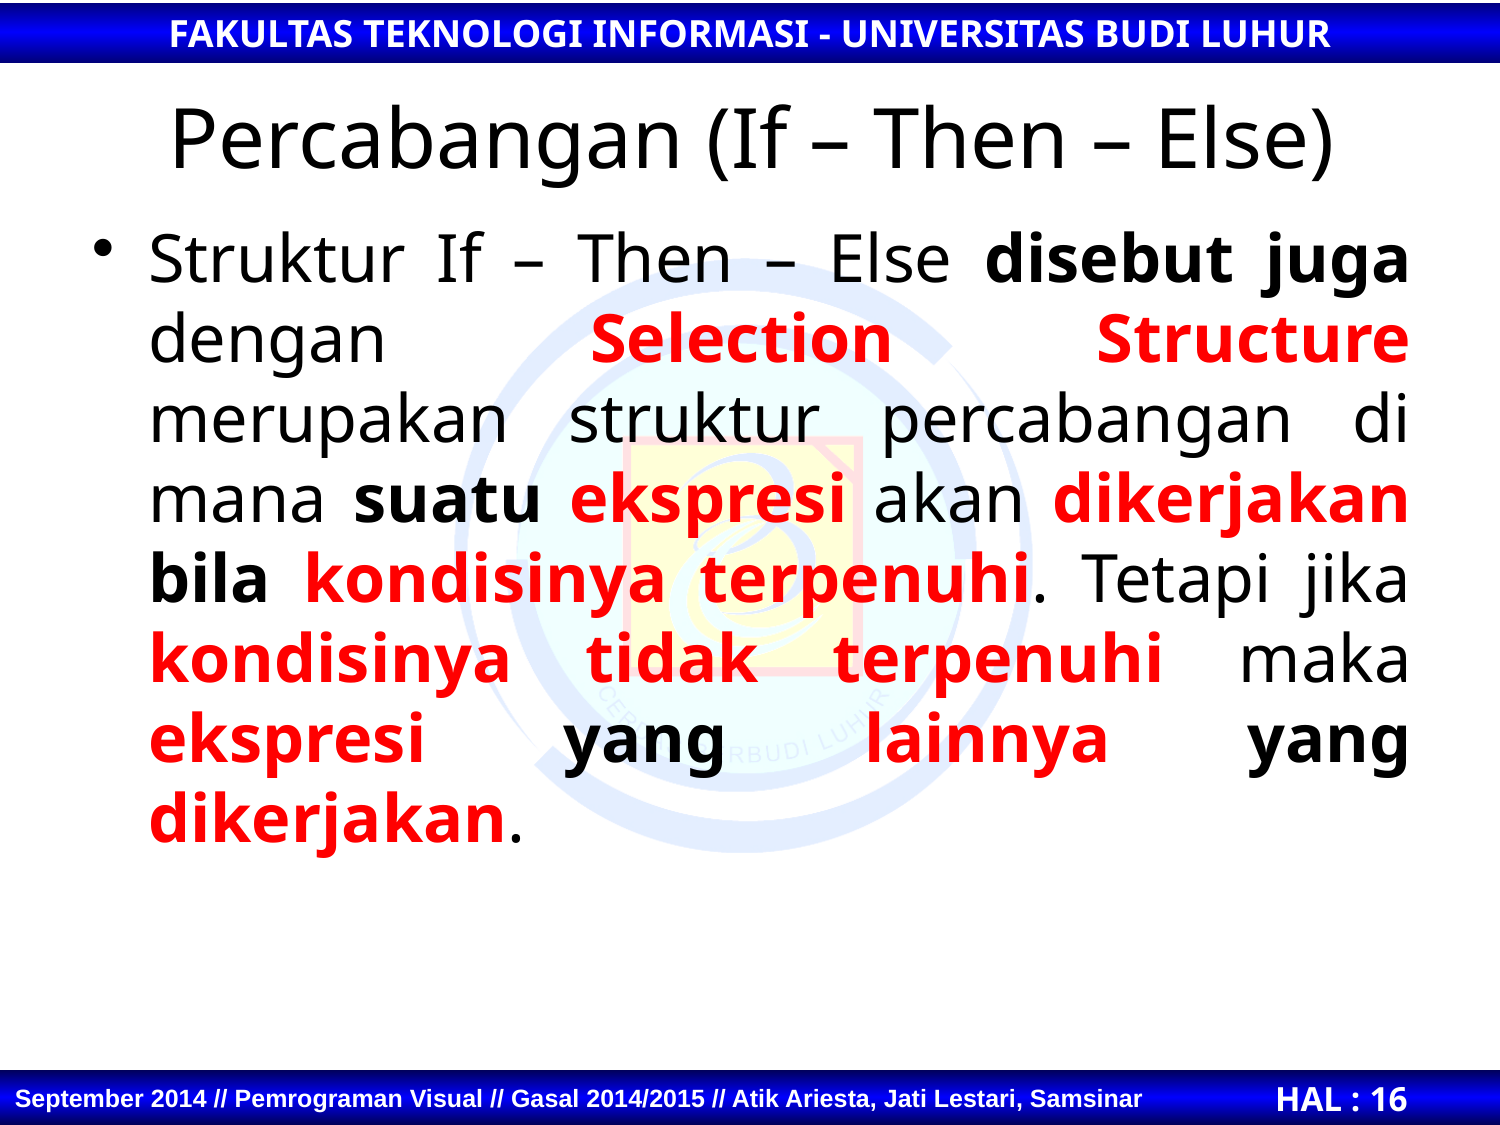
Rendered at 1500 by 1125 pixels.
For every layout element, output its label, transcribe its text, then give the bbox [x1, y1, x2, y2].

list Struktur If – Then – Else disebut juga dengan Selection Structure merupakan struktur percabangan di mana suatu ekspresi akan dikerjakan bila kondisinya terpenuhi. Tetapi jika kondisinya tidak terpenuhi maka ekspresi yang lainnya yang dikerjakan. [76, 208, 1428, 1012]
title Percabangan (If – Then – Else) [76, 74, 1428, 197]
